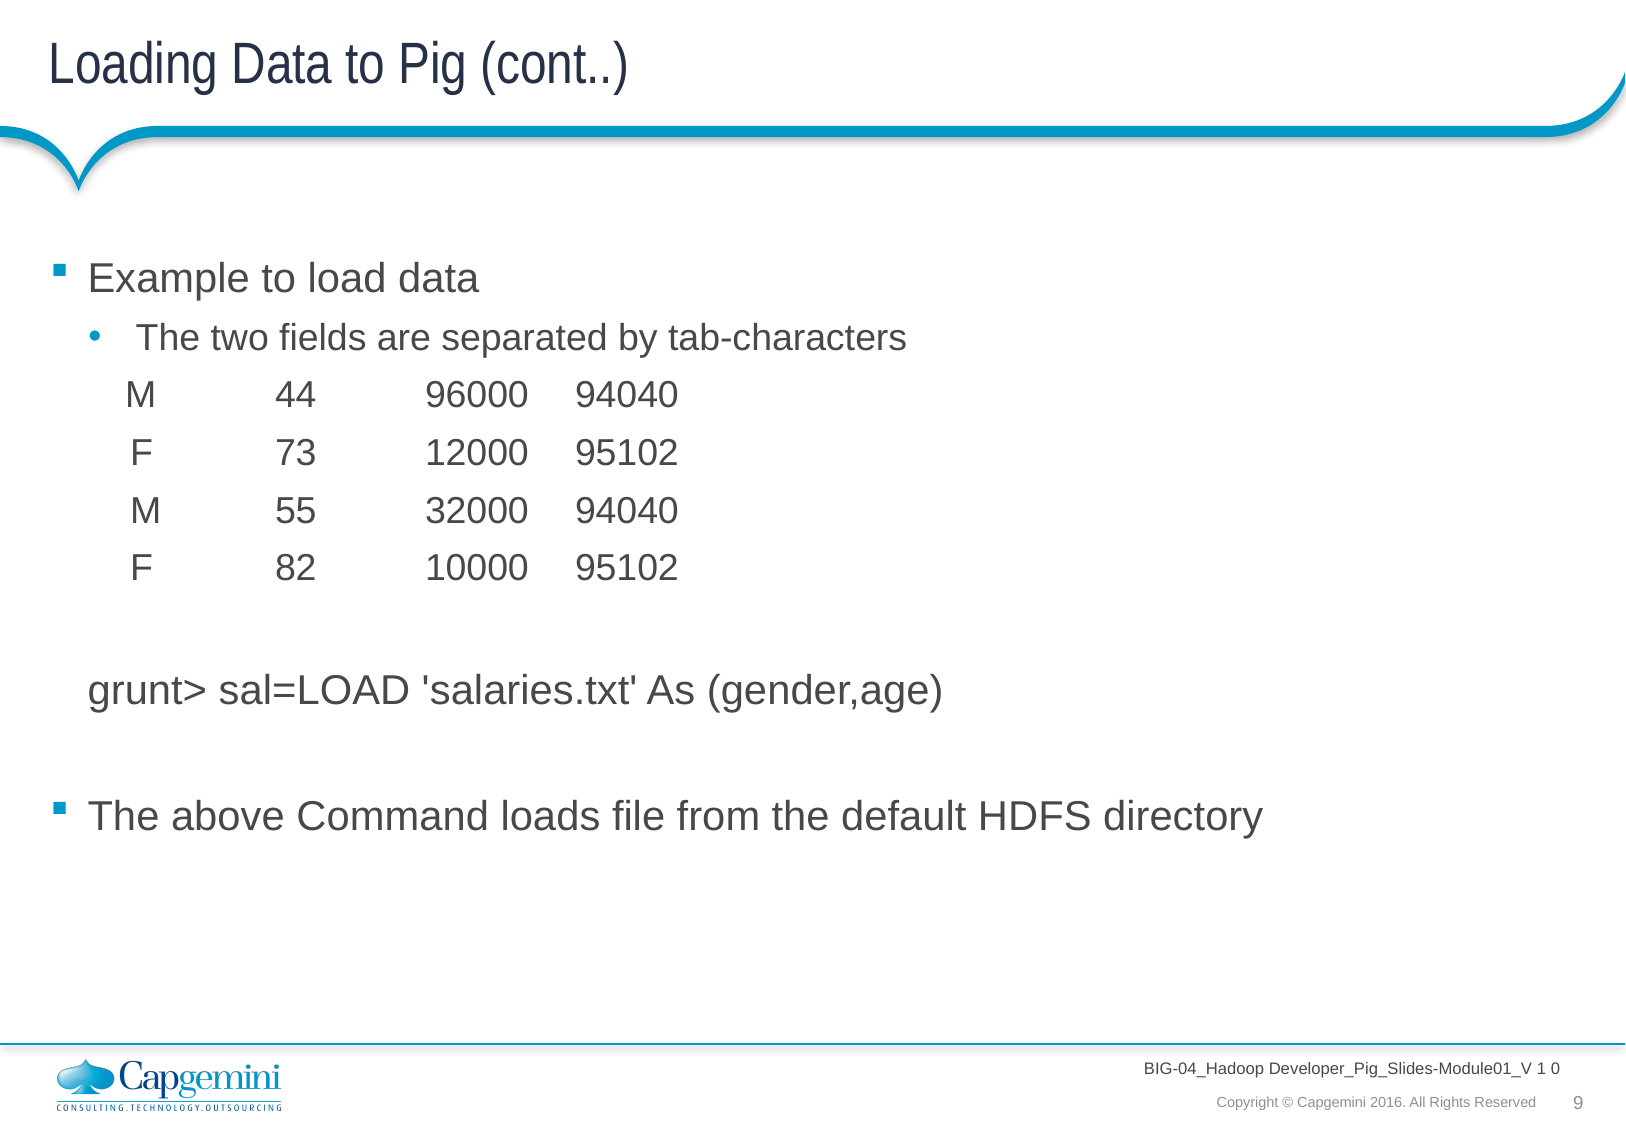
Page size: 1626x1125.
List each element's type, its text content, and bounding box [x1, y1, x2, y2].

title Loading Data to Pig (cont..) [0, 0, 1625, 132]
list Example to load data The two fields are separated by tab-characters M 44 96000 94040 F 73 12000 95102 M 55 32000 94040 F 82 10000 95102 grunt> sal=LOAD 'salaries.txt' As (gender,age) The above Command loads file from the default HDFS directory [50, 187, 1563, 1038]
picture [57, 1059, 281, 1111]
